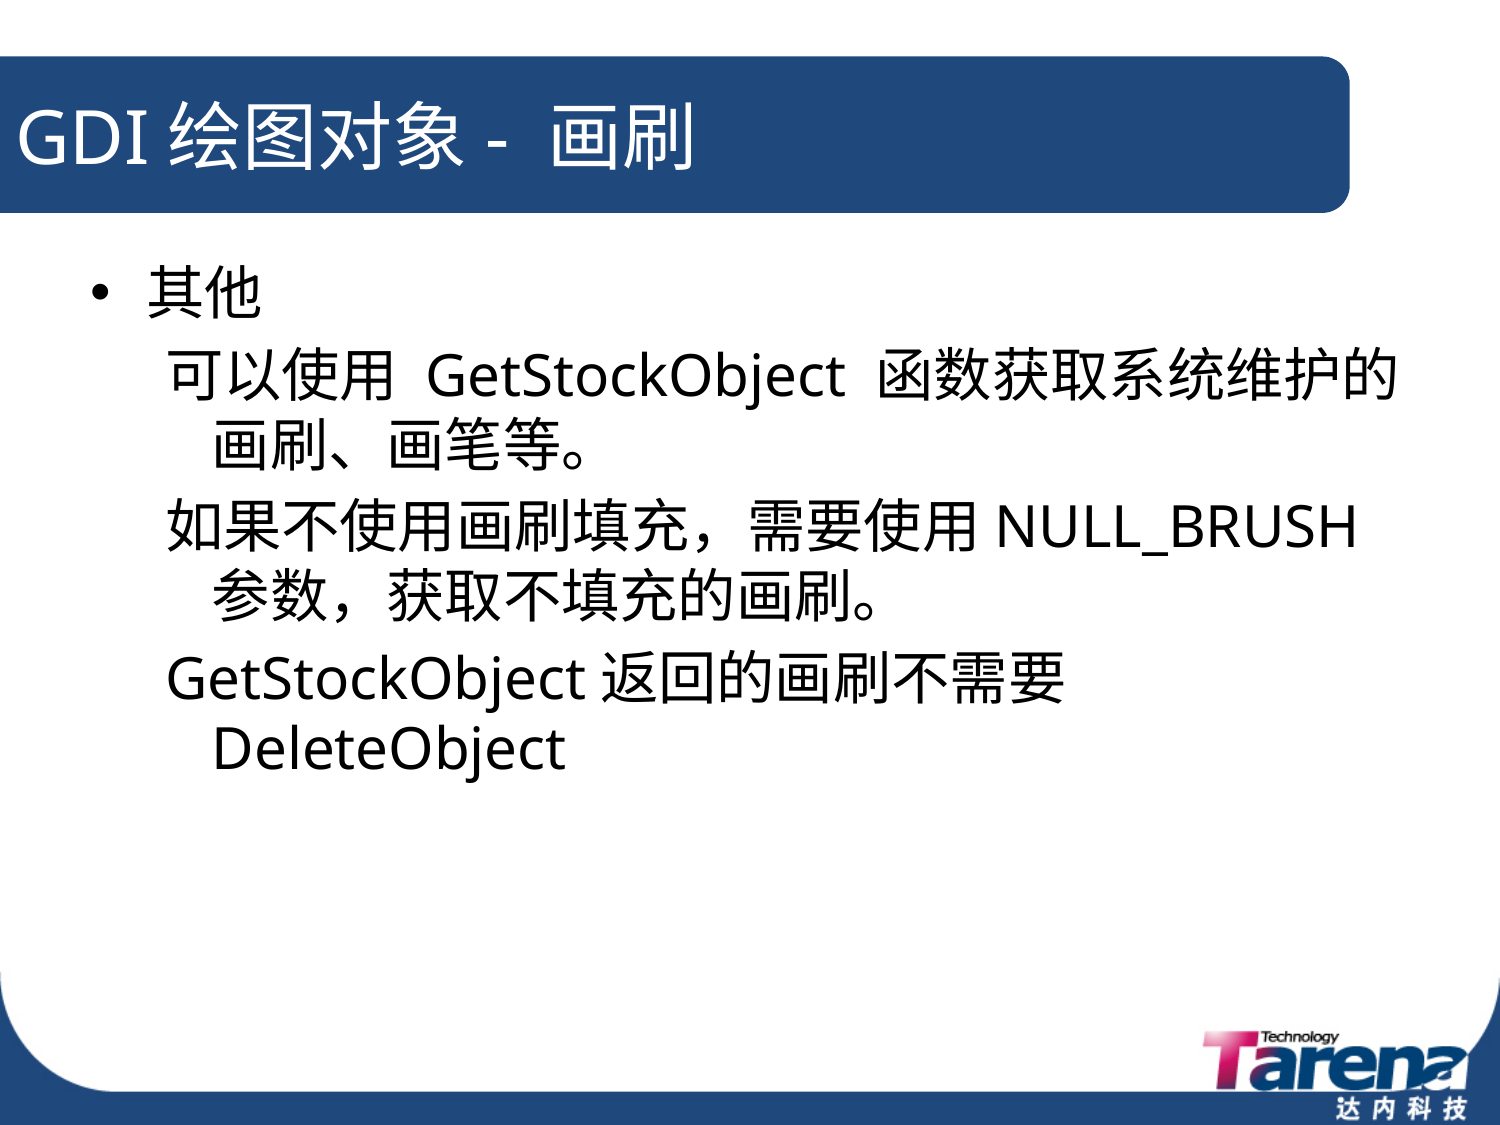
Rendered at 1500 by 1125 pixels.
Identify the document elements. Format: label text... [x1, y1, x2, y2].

picture [0, 0, 1500, 1125]
title GDI绘图对象- 画刷 [0, 58, 1346, 212]
list 其他 可以使用 GetStockObject 函数获取系统维护的画刷、画笔等。 如果不使用画刷填充，需要使用NULL_BRUSH参数，获取不填充的画刷。 GetStockObject返回的画刷不需要DeleteObject [74, 262, 1426, 988]
